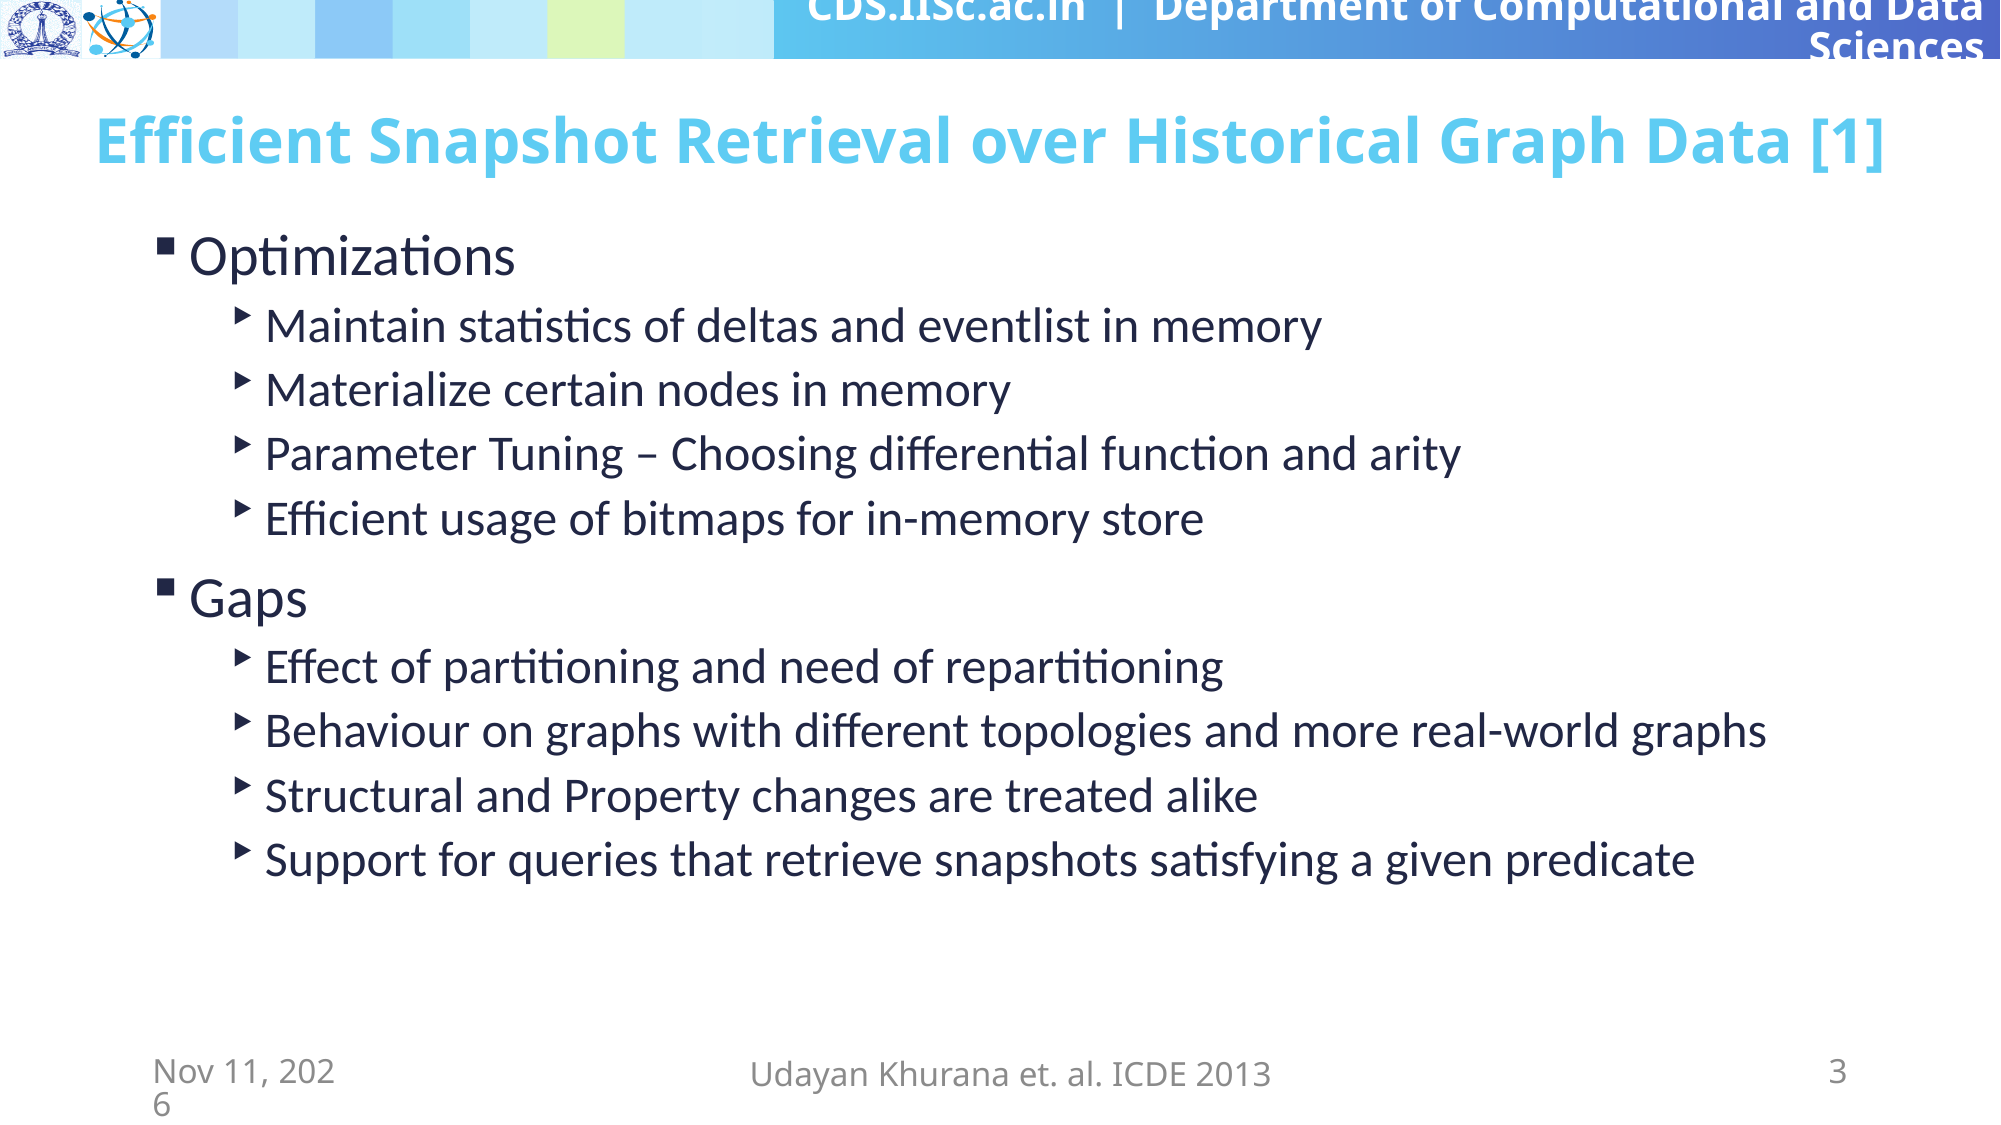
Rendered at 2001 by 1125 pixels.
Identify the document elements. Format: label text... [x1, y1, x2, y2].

slide_number 7-Jun-19 [137, 1042, 363, 1103]
footer Udayan Khurana et. al. ICDE 2013 [399, 1042, 1623, 1103]
title Efficient Snapshot Retrieval over Historical Graph Data [1] [79, 68, 1921, 218]
list Optimizations Maintain statistics of deltas and eventlist in memory Materialize certain nodes in memory Parameter Tuning – Choosing differential function and arity Efficient usage of bitmaps for in-memory store Gaps Effect of partitioning and need of repartitioning Behaviour on graphs with different topologies and more real-world graphs Structural and Property changes are treated alike Support for queries that retrieve snapshots satisfying a given predicate [137, 218, 1863, 962]
slide_number 3 [1664, 1042, 1863, 1103]
